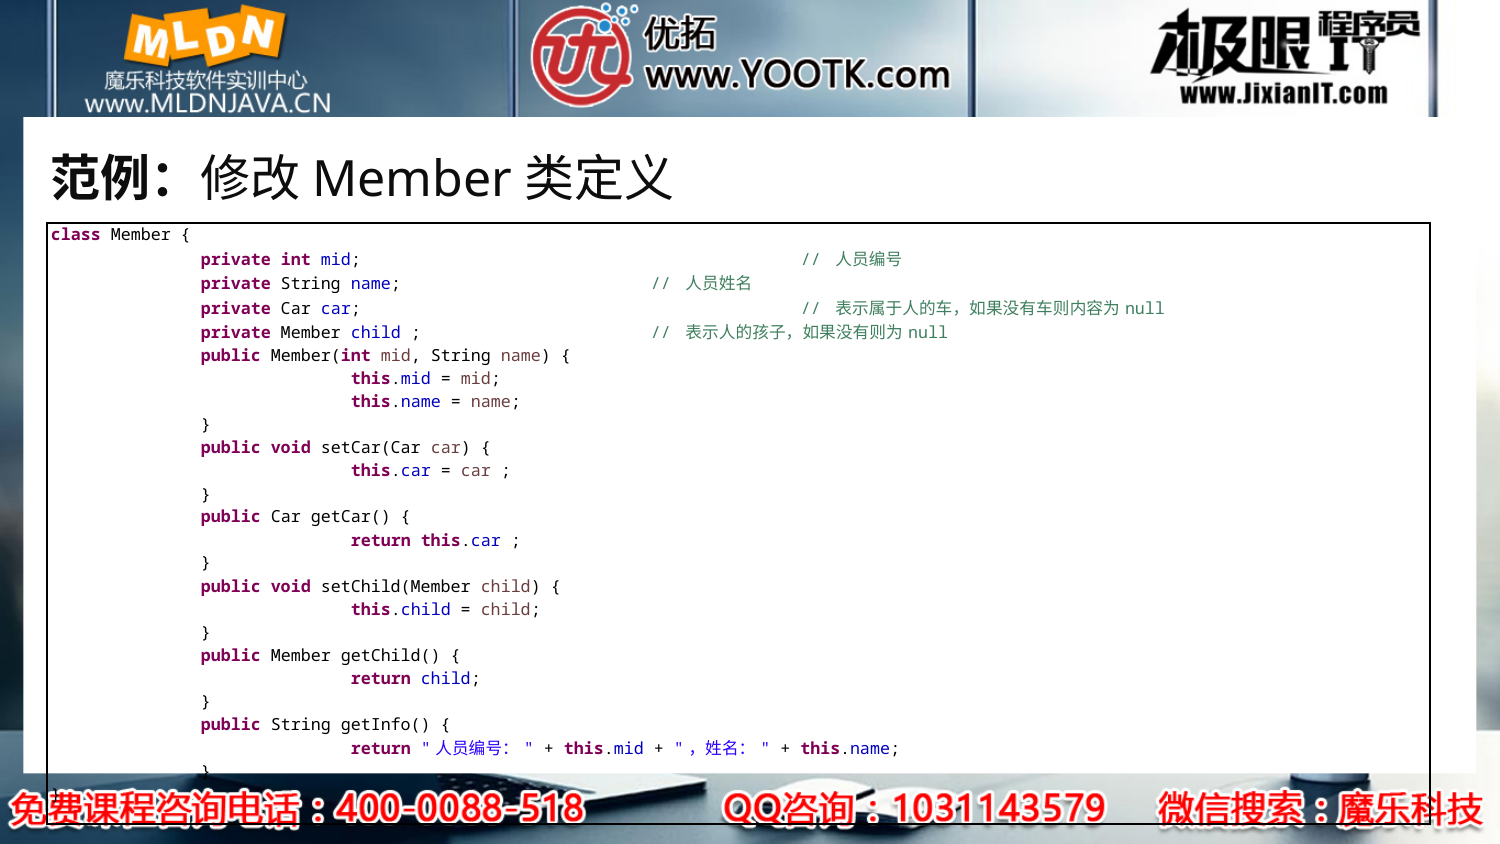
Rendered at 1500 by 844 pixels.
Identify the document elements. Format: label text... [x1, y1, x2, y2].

title 范例：修改Member类定义 [34, 128, 1466, 225]
picture [0, 0, 1500, 844]
table_header class Member { private int mid; // 人员编号 private String name; // 人员姓名 private Car car; // 表示属于人的车，如果没有车则内容为null private Member child ; // 表示人的孩子，如果没有则为null public Member(int mid, String name) { this.mid = mid; this.name = name; } public void setCar(Car car) { this.car = car ; } public Car getCar() { return this.car ; } public void setChild(Member child) { this.child = child; } public Member getChild() { return child; } public String getInfo() { return "人员编号：" + this.mid + "，姓名：" + this.name; } } [48, 224, 1429, 823]
